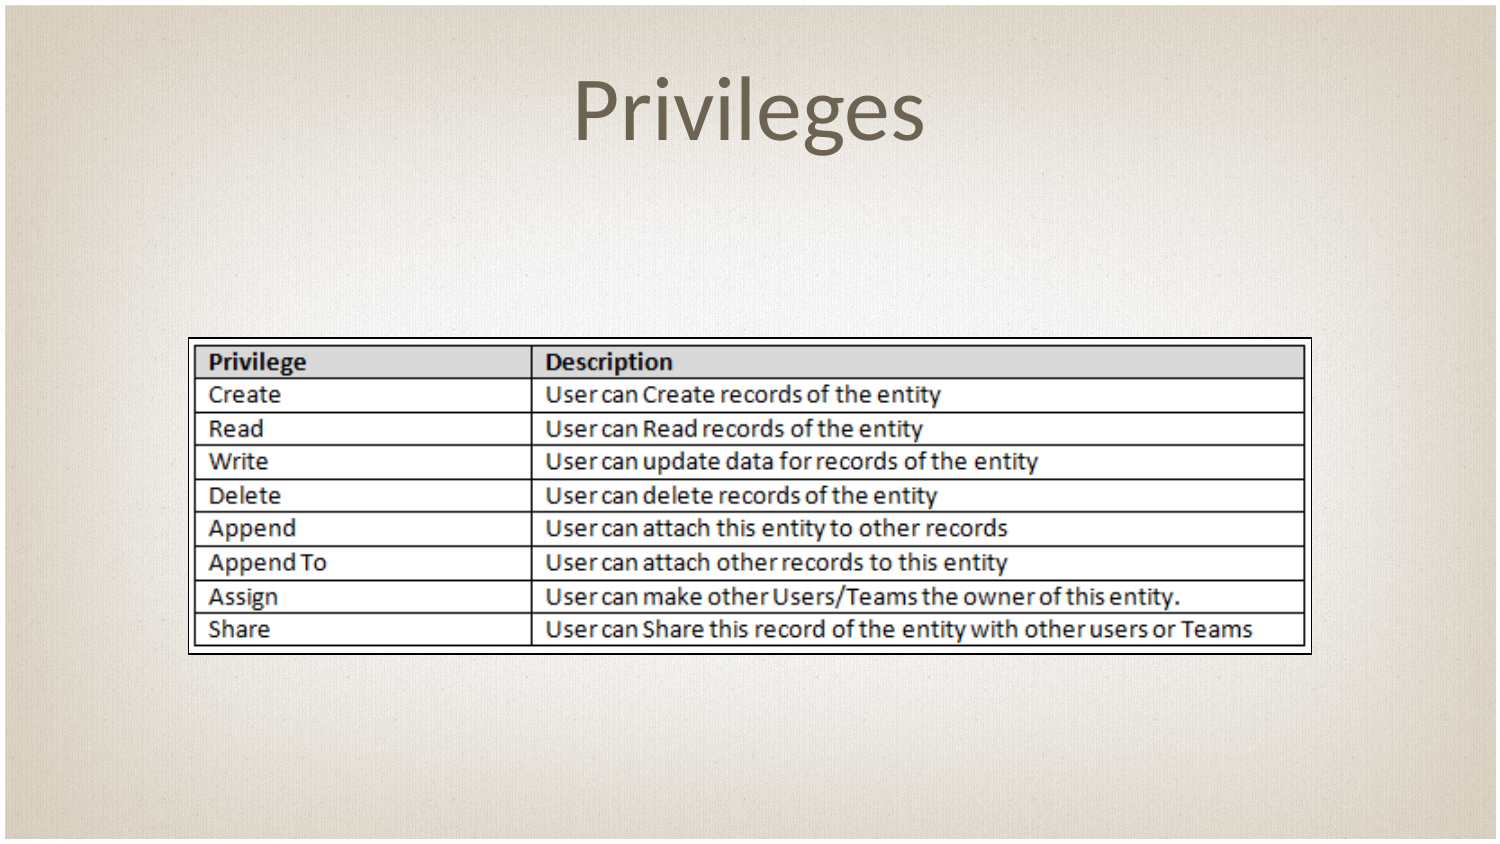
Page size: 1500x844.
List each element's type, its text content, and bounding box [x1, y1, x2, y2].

title Privileges [75, 33, 1425, 175]
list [189, 338, 1311, 654]
picture [0, 0, 1500, 844]
